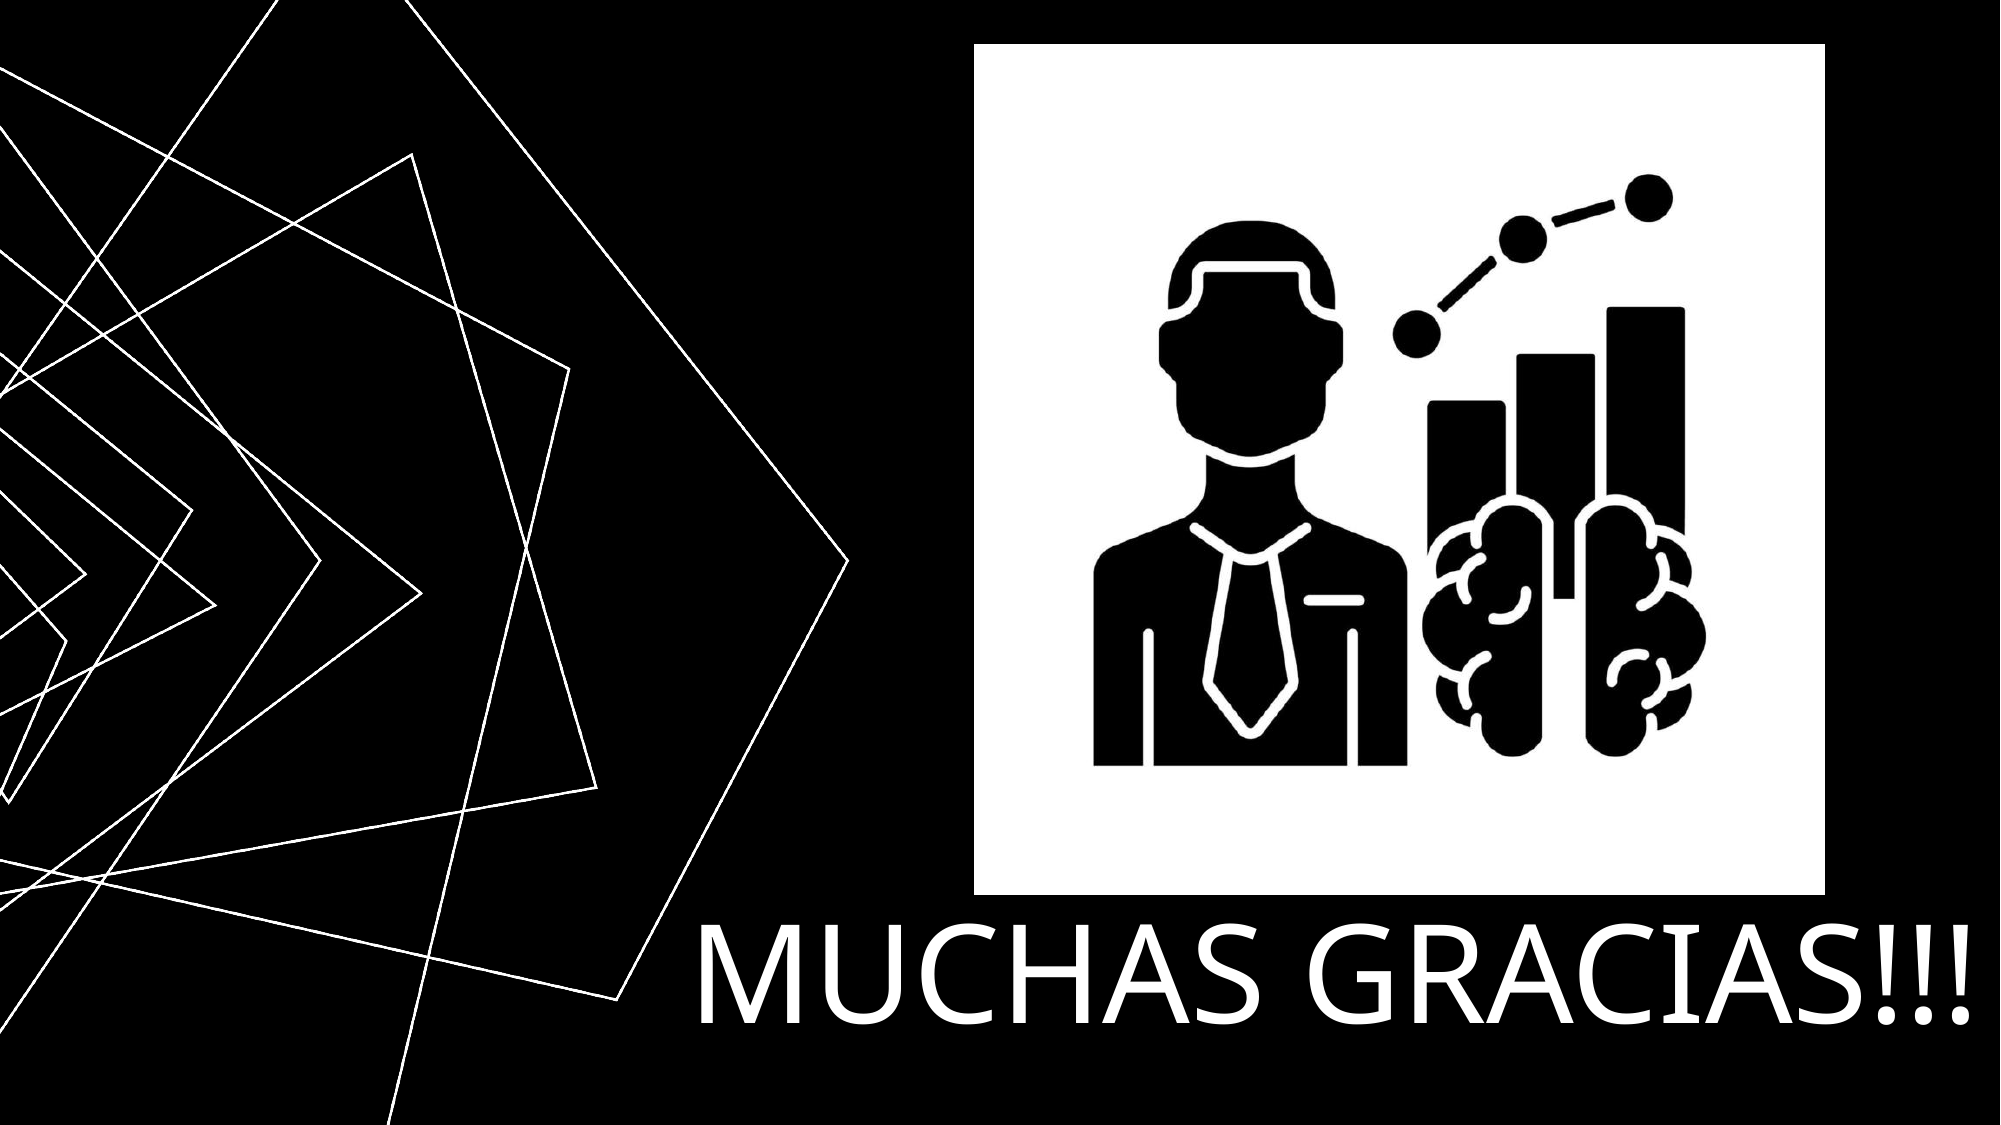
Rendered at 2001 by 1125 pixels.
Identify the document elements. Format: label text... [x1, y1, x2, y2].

picture [0, 0, 850, 1125]
picture [974, 44, 1825, 895]
title Muchas Gracias!!! [850, 844, 2000, 1061]
